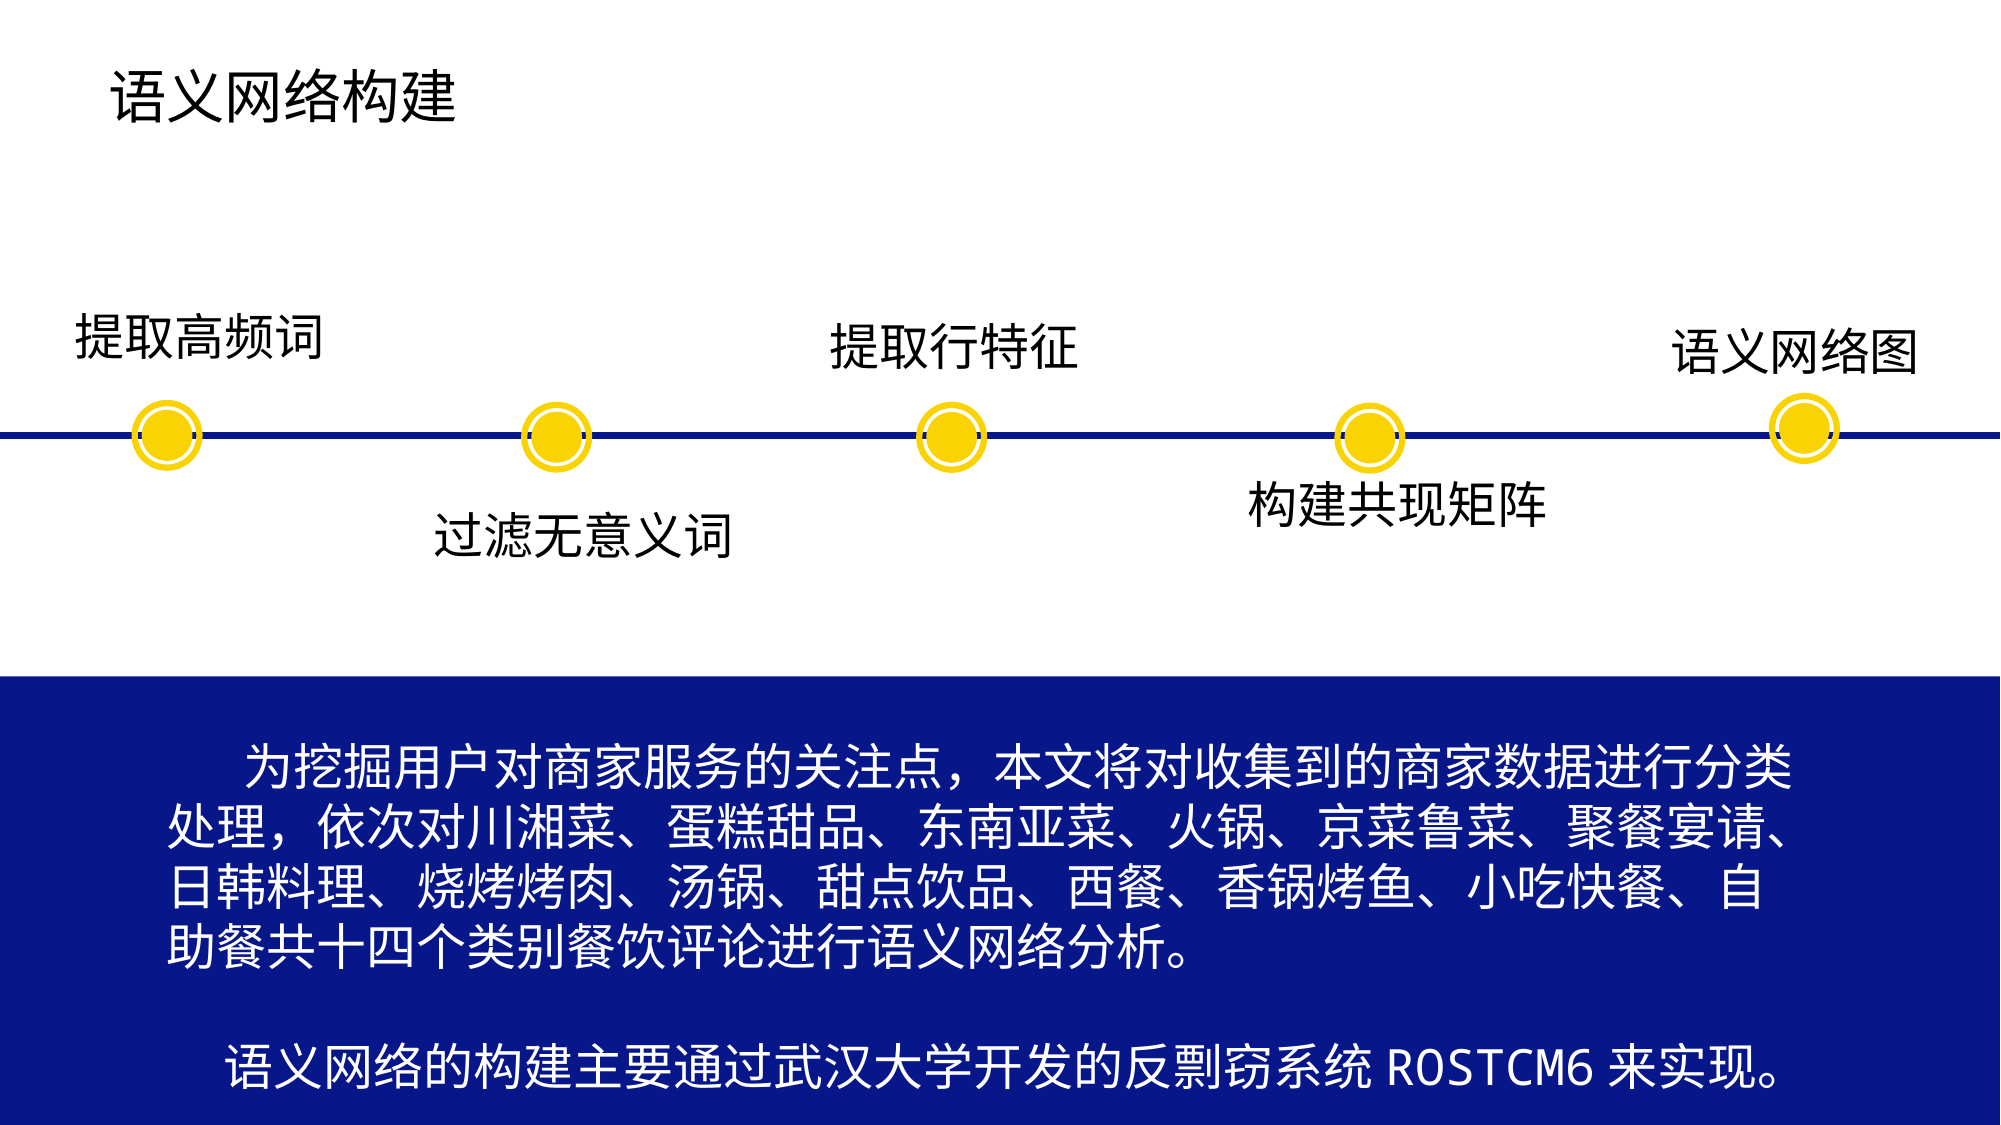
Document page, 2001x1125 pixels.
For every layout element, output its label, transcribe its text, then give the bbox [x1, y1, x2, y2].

text_box [0, 675, 2000, 1125]
text_box 过滤无意义词 [419, 496, 777, 572]
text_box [1337, 405, 1403, 471]
text_box 提取行特征 [814, 307, 1154, 383]
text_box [524, 404, 590, 470]
text_box 为挖掘用户对商家服务的关注点，本文将对收集到的商家数据进行分类处理，依次对川湘菜、蛋糕甜品、东南亚菜、火锅、京菜鲁菜、聚餐宴请、日韩料理、烧烤烤肉、汤锅、甜点饮品、西餐、香锅烤鱼、小吃快餐、自助餐共十四个类别餐饮评论进行语义网络分析。 语义网络的构建主要通过武汉大学开发的反剽窃系统ROSTCM6来实现。 [151, 727, 1817, 1125]
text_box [919, 404, 985, 470]
text_box 提取高频词 [59, 297, 340, 373]
text_box 语义网络构建 [93, 56, 507, 143]
text_box 语义网络图 [1655, 313, 1995, 388]
text_box 构建共现矩阵 [1232, 466, 1572, 542]
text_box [1771, 395, 1837, 461]
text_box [134, 403, 200, 468]
